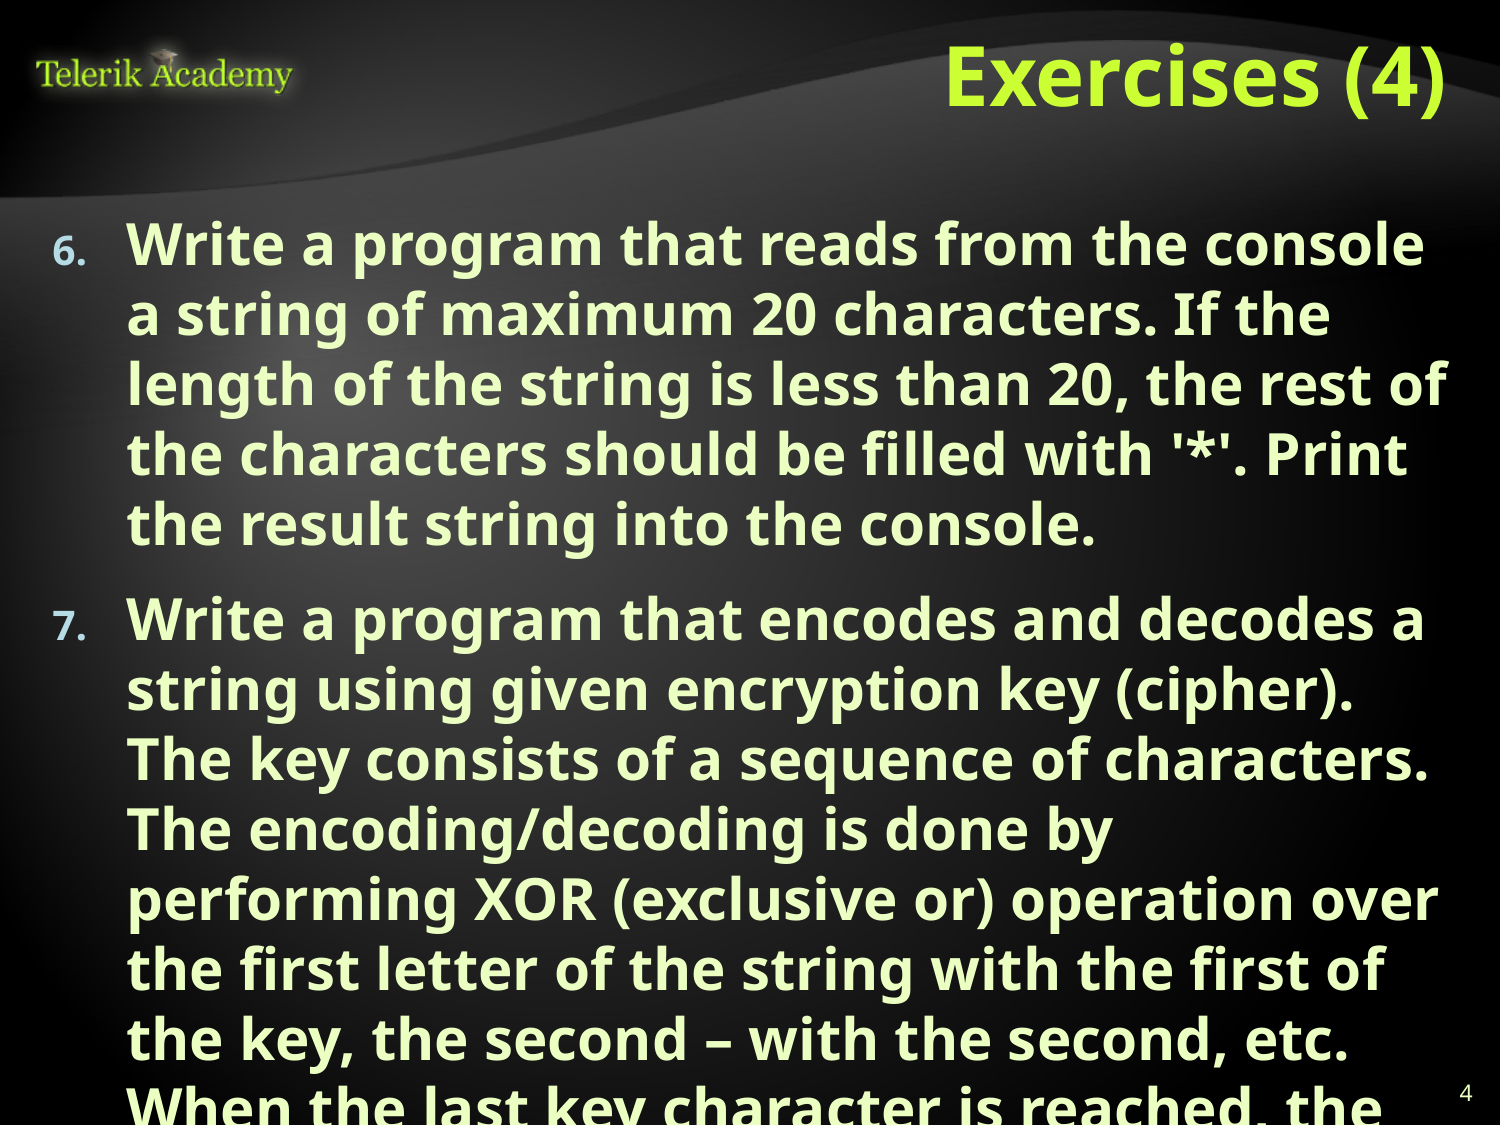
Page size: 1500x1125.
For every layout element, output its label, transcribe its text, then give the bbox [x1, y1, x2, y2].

slide_number 4 [1412, 1074, 1488, 1113]
picture [0, 0, 1500, 1125]
title Exercises (4) [300, 12, 1463, 150]
list Write a program that reads from the console a string of maximum 20 characters. If the length of the string is less than 20, the rest of the characters should be filled with '*'. Print the result string into the console. Write a program that encodes and decodes a string using given encryption key (cipher). The key consists of a sequence of characters. The encoding/decoding is done by performing XOR (exclusive or) operation over the first letter of the string with the first of the key, the second – with the second, etc. When the last key character is reached, the next is the first. [37, 200, 1463, 1100]
